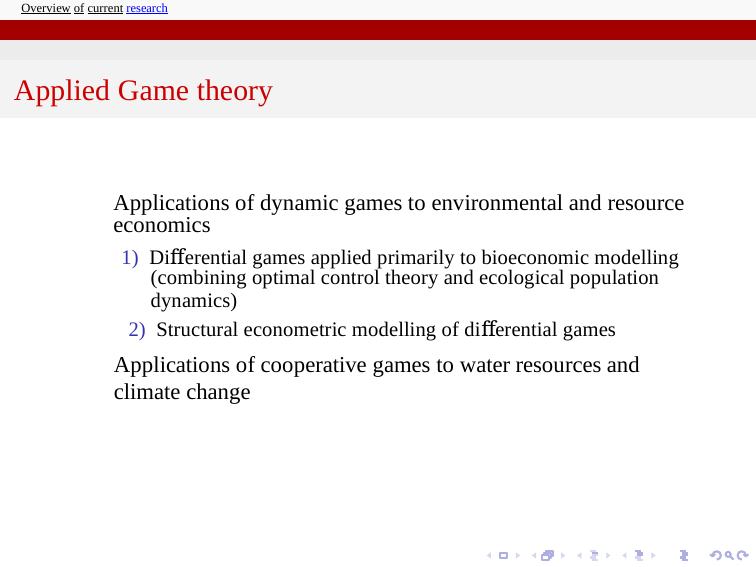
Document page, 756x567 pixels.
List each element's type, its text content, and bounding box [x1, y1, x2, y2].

text_box [712, 550, 722, 561]
text_box [498, 551, 509, 560]
text_box [649, 550, 658, 561]
text_box [604, 550, 613, 561]
text_box [558, 550, 568, 561]
text_box [0, 120, 756, 567]
text_box [529, 550, 539, 561]
text_box [574, 550, 584, 561]
text_box [513, 550, 523, 561]
text_box [484, 550, 494, 561]
text_box [0, 18, 756, 38]
text_box [0, 58, 756, 120]
text_box [540, 552, 551, 562]
text_box 1) Diﬀerential games applied primarily to bioeconomic modelling (combining optimal control theory and ecological population dynamics) [121, 252, 681, 322]
text_box [0, 0, 756, 18]
text_box [620, 550, 629, 561]
text_box 2) Structural econometric modelling of diﬀerential games Applications of cooperative games to water resources and climate change [113, 327, 641, 412]
text_box [723, 549, 733, 559]
text_box [545, 550, 553, 557]
text_box [736, 550, 747, 561]
text_box Applied Game theory [13, 81, 274, 114]
text_box Overview of current research [21, 4, 169, 22]
text_box [0, 38, 756, 58]
text_box Applications of dynamic games to environmental and resource economics [113, 195, 685, 245]
